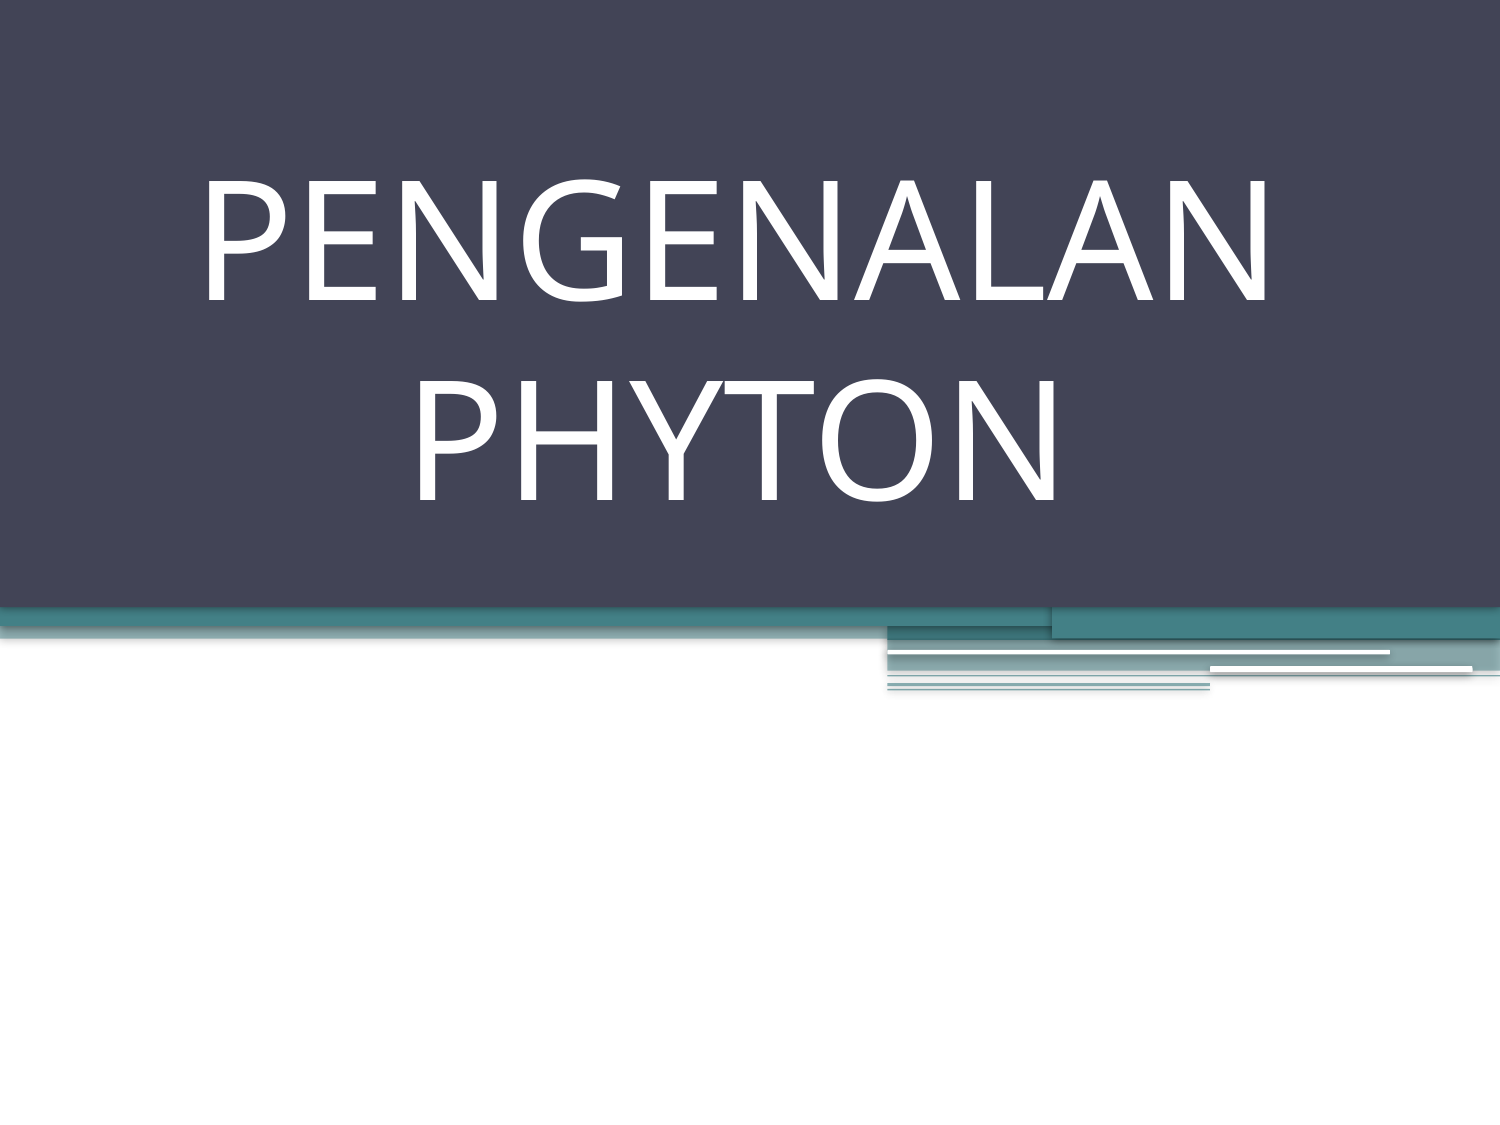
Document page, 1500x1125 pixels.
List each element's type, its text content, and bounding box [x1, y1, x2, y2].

title PENGENALAN PHYTON [99, 299, 1375, 542]
